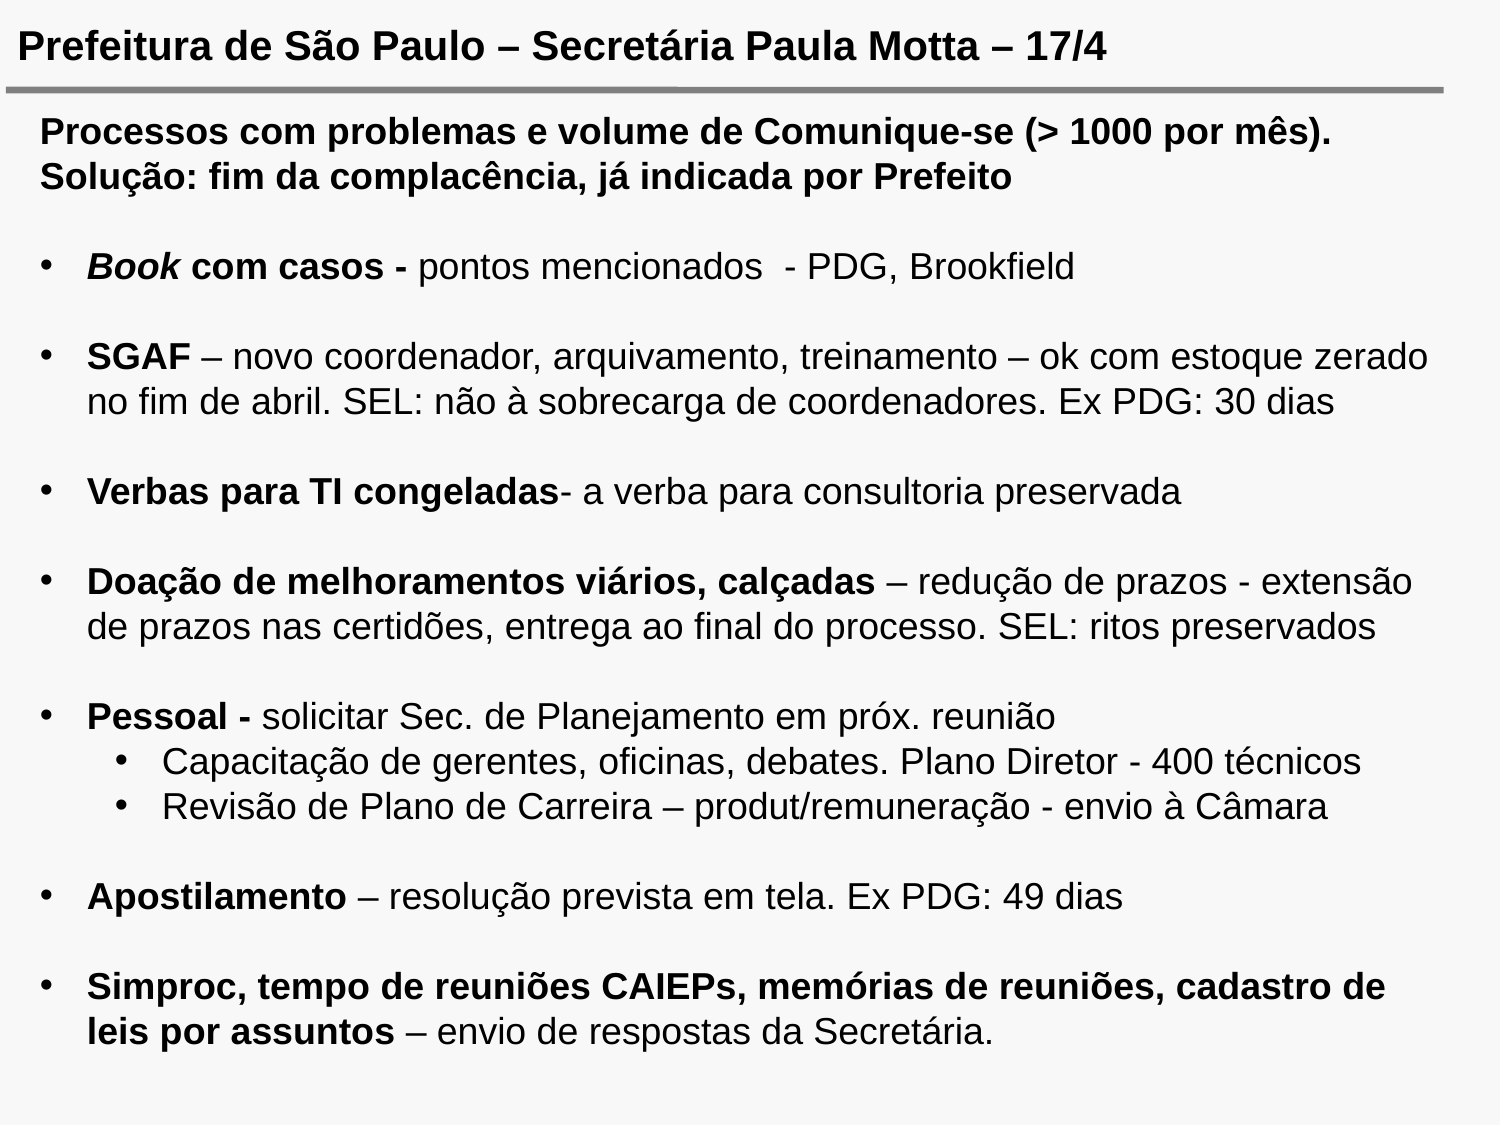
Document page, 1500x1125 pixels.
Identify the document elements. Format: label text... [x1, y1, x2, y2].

text_box Processos com problemas e volume de Comunique-se (> 1000 por mês). Solução: fim da complacência, já indicada por Prefeito Book com casos - pontos mencionados - PDG, Brookfield SGAF – novo coordenador, arquivamento, treinamento – ok com estoque zerado no fim de abril. SEL: não à sobrecarga de coordenadores. Ex PDG: 30 dias Verbas para TI congeladas- a verba para consultoria preservada Doação de melhoramentos viários, calçadas – redução de prazos - extensão de prazos nas certidões, entrega ao final do processo. SEL: ritos preservados Pessoal - solicitar Sec. de Planejamento em próx. reunião Capacitação de gerentes, oficinas, debates. Plano Diretor - 400 técnicos Revisão de Plano de Carreira – produt/remuneração - envio à Câmara Apostilamento – resolução prevista em tela. Ex PDG: 49 dias Simproc, tempo de reuniões CAIEPs, memórias de reuniões, cadastro de leis por assuntos – envio de respostas da Secretária. [29, 101, 1445, 1058]
text_box Prefeitura de São Paulo – Secretária Paula Motta – 17/4 [17, 19, 1445, 73]
